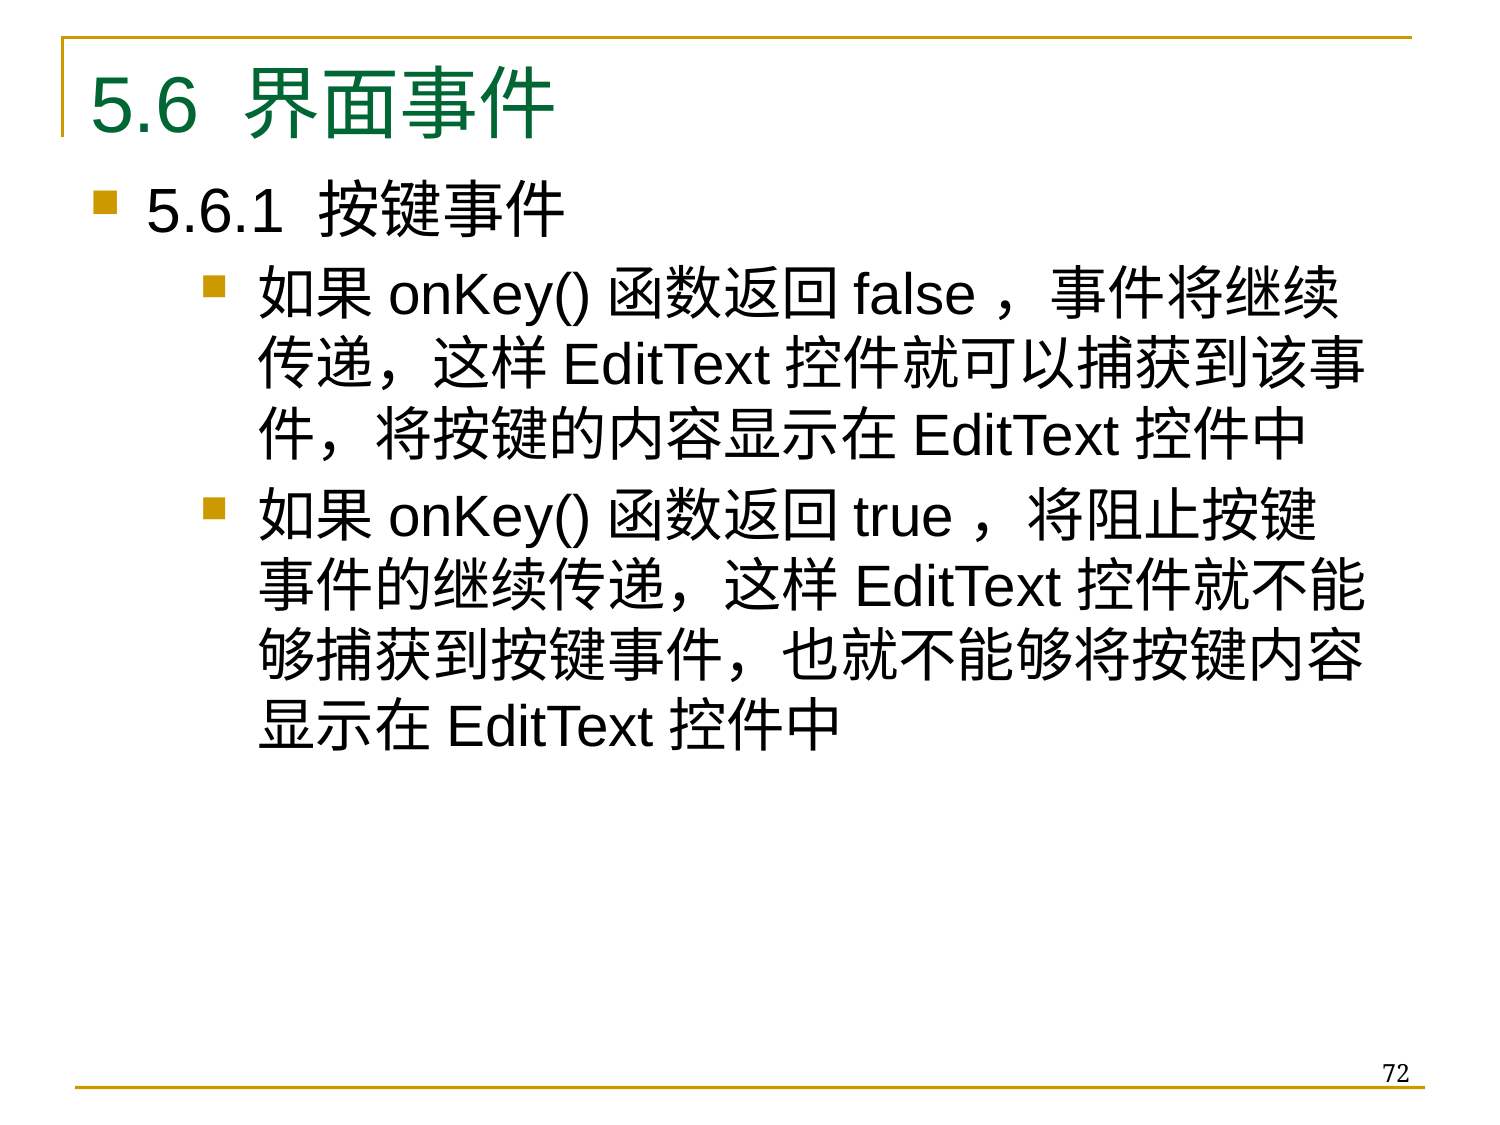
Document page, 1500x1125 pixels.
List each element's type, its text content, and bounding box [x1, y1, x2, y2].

title 5.6 界面事件 [75, 45, 1425, 150]
list 5.6.1 按键事件 如果onKey()函数返回false，事件将继续传递，这样EditText控件就可以捕获到该事件，将按键的内容显示在EditText控件中 如果onKey()函数返回true，将阻止按键事件的继续传递，这样EditText控件就不能够捕获到按键事件，也就不能够将按键内容显示在EditText控件中 [75, 162, 1388, 775]
slide_number 72 [1074, 1023, 1426, 1100]
